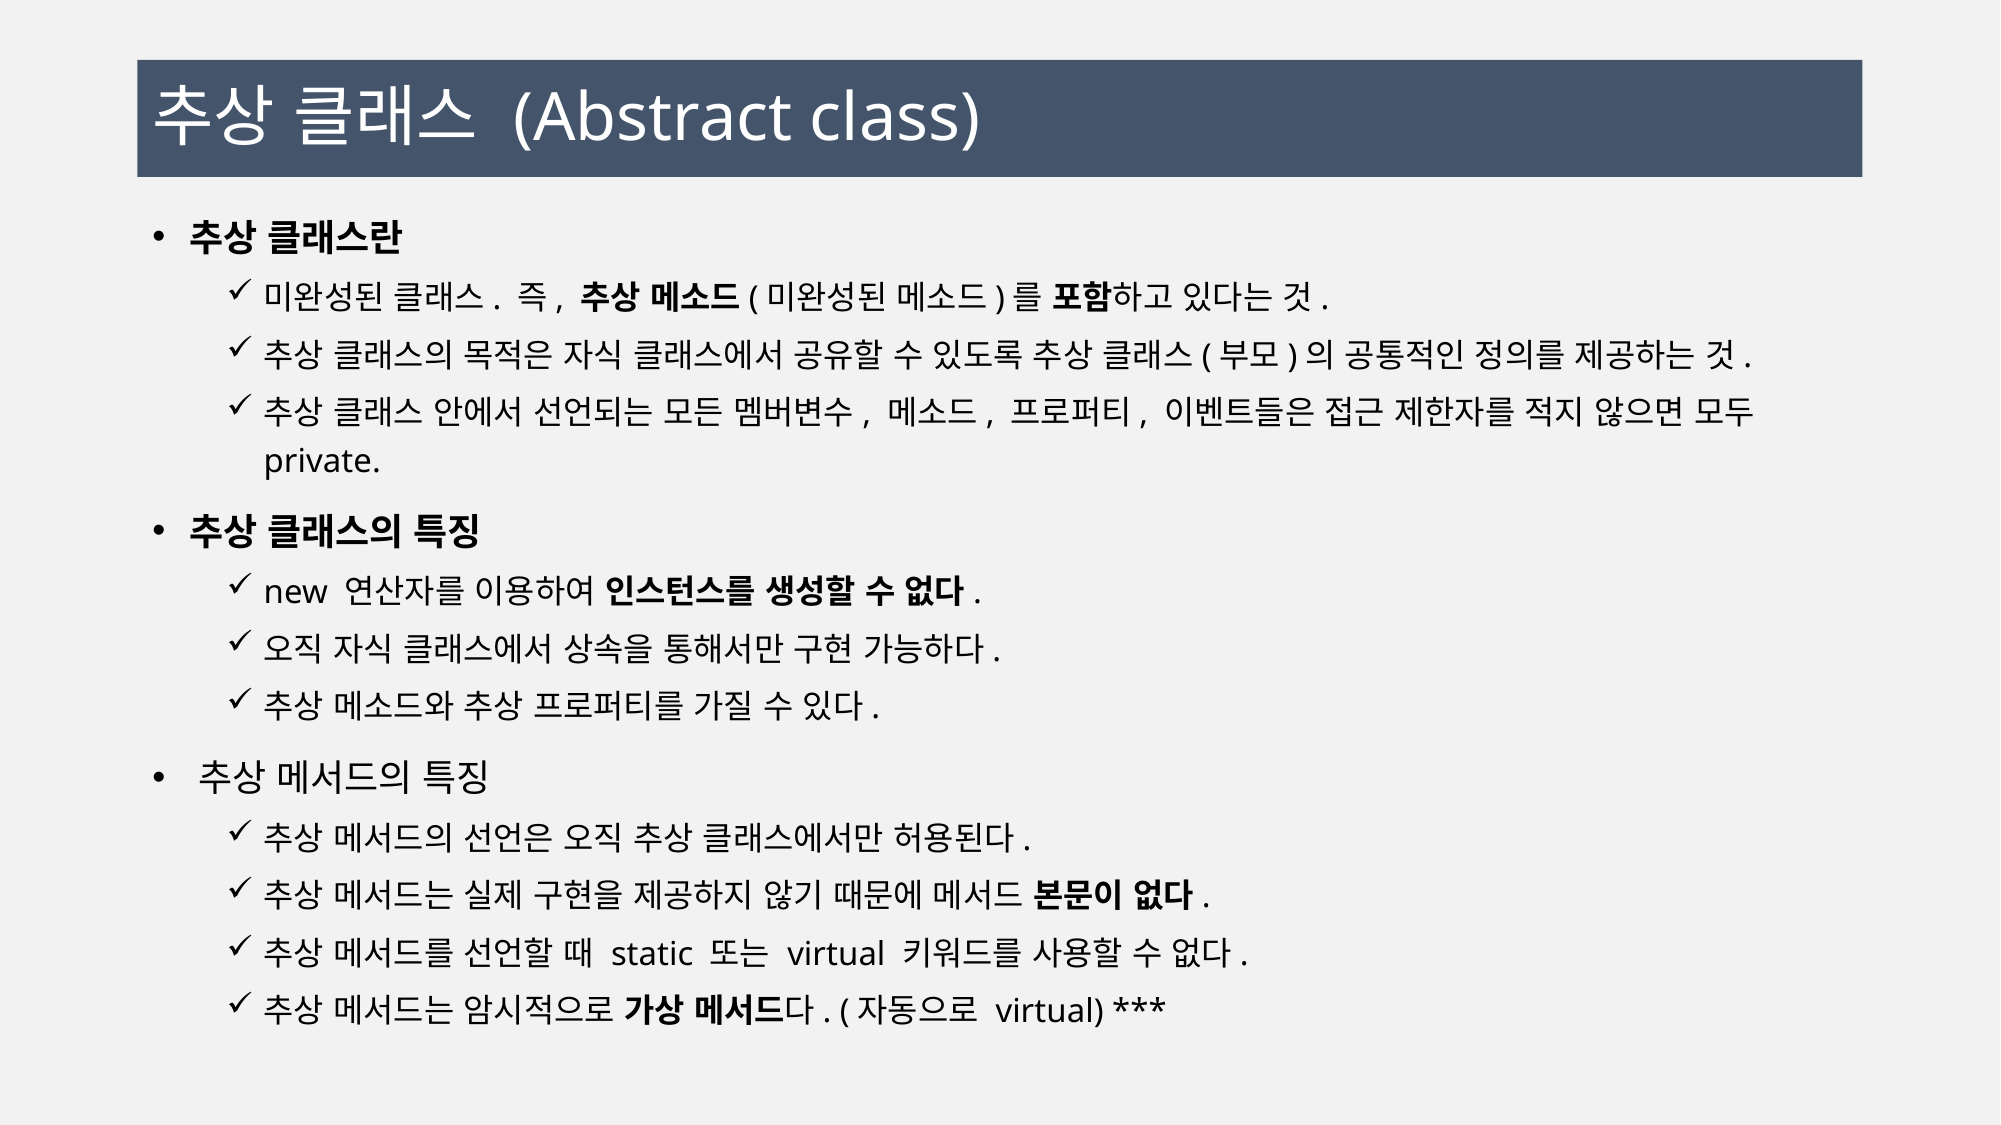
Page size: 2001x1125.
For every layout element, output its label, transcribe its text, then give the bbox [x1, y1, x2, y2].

title 추상 클래스 (Abstract class) [137, 59, 1863, 177]
list 추상 클래스란 미완성된 클래스. 즉, 추상 메소드(미완성된 메소드)를 포함하고 있다는 것. 추상 클래스의 목적은 자식 클래스에서 공유할 수 있도록 추상 클래스(부모)의 공통적인 정의를 제공하는 것. 추상 클래스 안에서 선언되는 모든 멤버변수, 메소드, 프로퍼티, 이벤트들은 접근 제한자를 적지 않으면 모두 private​. 추상 클래스의 특징 new 연산자를 이용하여 인스턴스를 생성할 수 없다. 오직 자식 클래스에서 상속을 통해서만 구현 가능하다. 추상 메소드와 추상 프로퍼티를 가질 수 있다. ​추상 메서드의 특징 추상 메서드의 선언은 오직 추상 클래스에서만 허용된다. 추상 메서드는 실제 구현을 제공하지 않기 때문에 메서드 본문이 없다. 추상 메서드를 선언할 때 static 또는 virtual 키워드를 사용할 수 없다. 추상 메서드는 암시적으로 가상 메서드다. (자동으로 virtual) *** [137, 197, 1863, 1040]
